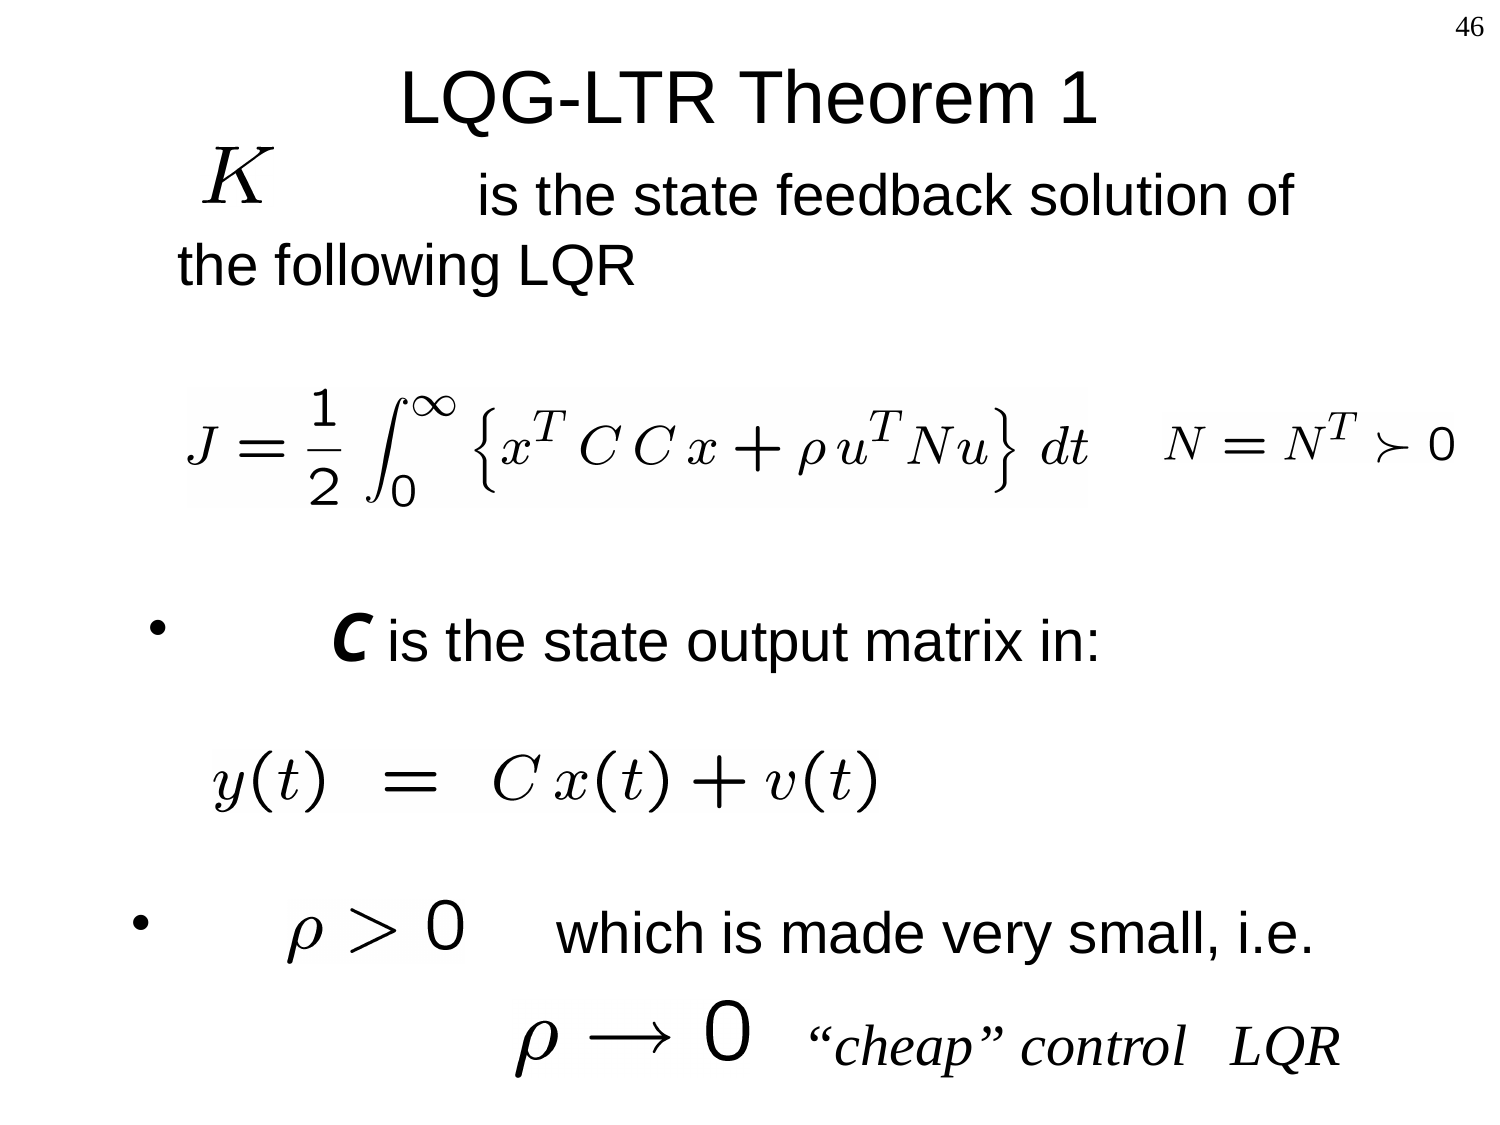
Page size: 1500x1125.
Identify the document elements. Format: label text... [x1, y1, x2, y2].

text_box C is the state output matrix in: [134, 587, 1118, 683]
slide_number 46 [1388, 0, 1500, 76]
picture [199, 145, 274, 208]
list is the state feedback solution of the following LQR [105, 149, 1394, 376]
picture [187, 387, 1088, 508]
picture [512, 999, 751, 1078]
picture [1162, 412, 1454, 464]
text_box which is made very small, i.e. [116, 887, 1332, 973]
text_box “cheap” control LQR [787, 999, 1412, 1085]
title LQG-LTR Theorem 1 [112, 0, 1388, 188]
picture [212, 749, 879, 813]
picture [287, 899, 465, 964]
